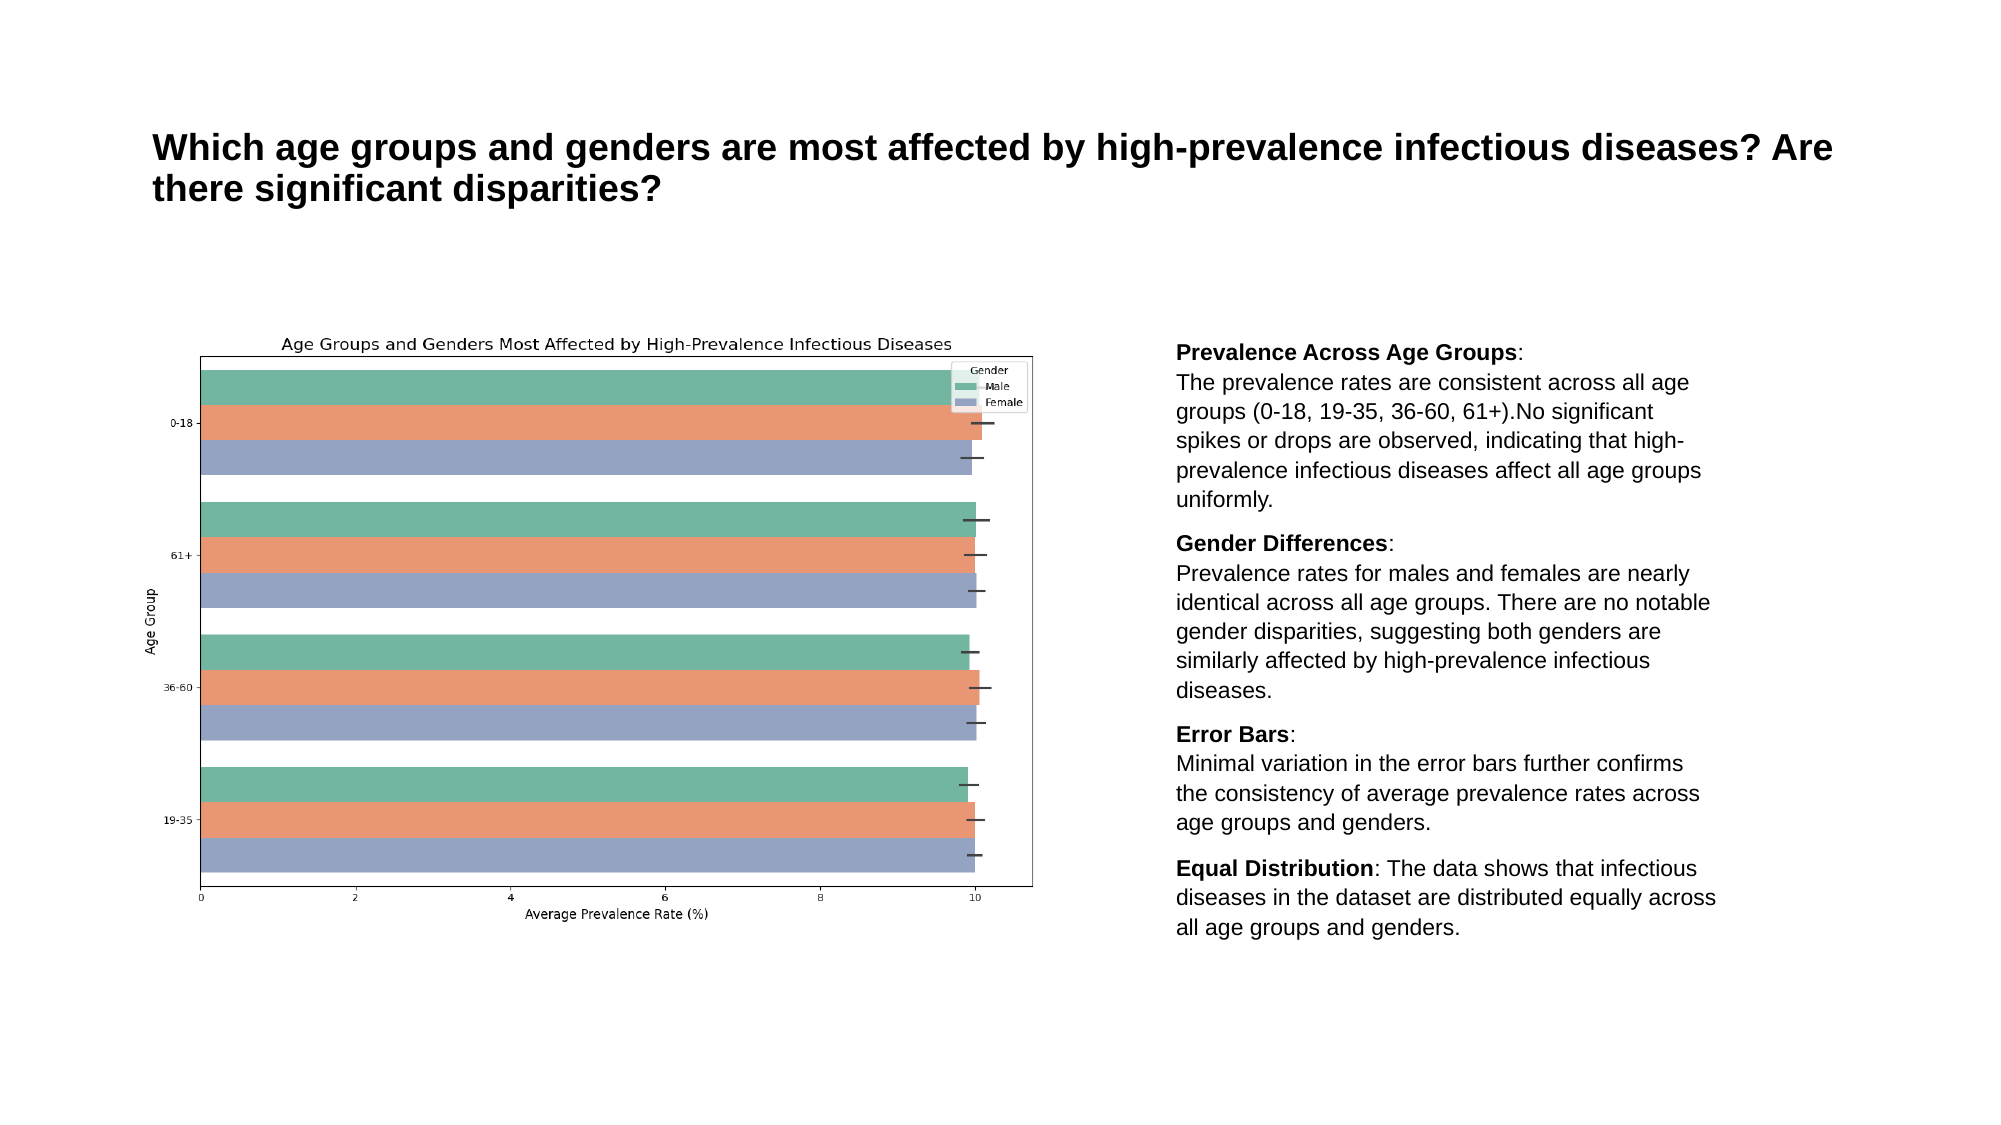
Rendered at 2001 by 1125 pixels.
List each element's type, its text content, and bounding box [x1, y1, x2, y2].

text_box Prevalence Across Age Groups: The prevalence rates are consistent across all age groups (0-18, 19-35, 36-60, 61+).No significant spikes or drops are observed, indicating that high-prevalence infectious diseases affect all age groups uniformly. Gender Differences: Prevalence rates for males and females are nearly identical across all age groups. There are no notable gender disparities, suggesting both genders are similarly affected by high-prevalence infectious diseases. Error Bars: Minimal variation in the error bars further confirms the consistency of average prevalence rates across age groups and genders. Equal Distribution: The data shows that infectious diseases in the dataset are distributed equally across all age groups and genders. [1161, 330, 1733, 948]
title Which age groups and genders are most affected by high-prevalence infectious diseases? Are there significant disparities? [137, 59, 1863, 278]
picture [137, 330, 1039, 929]
